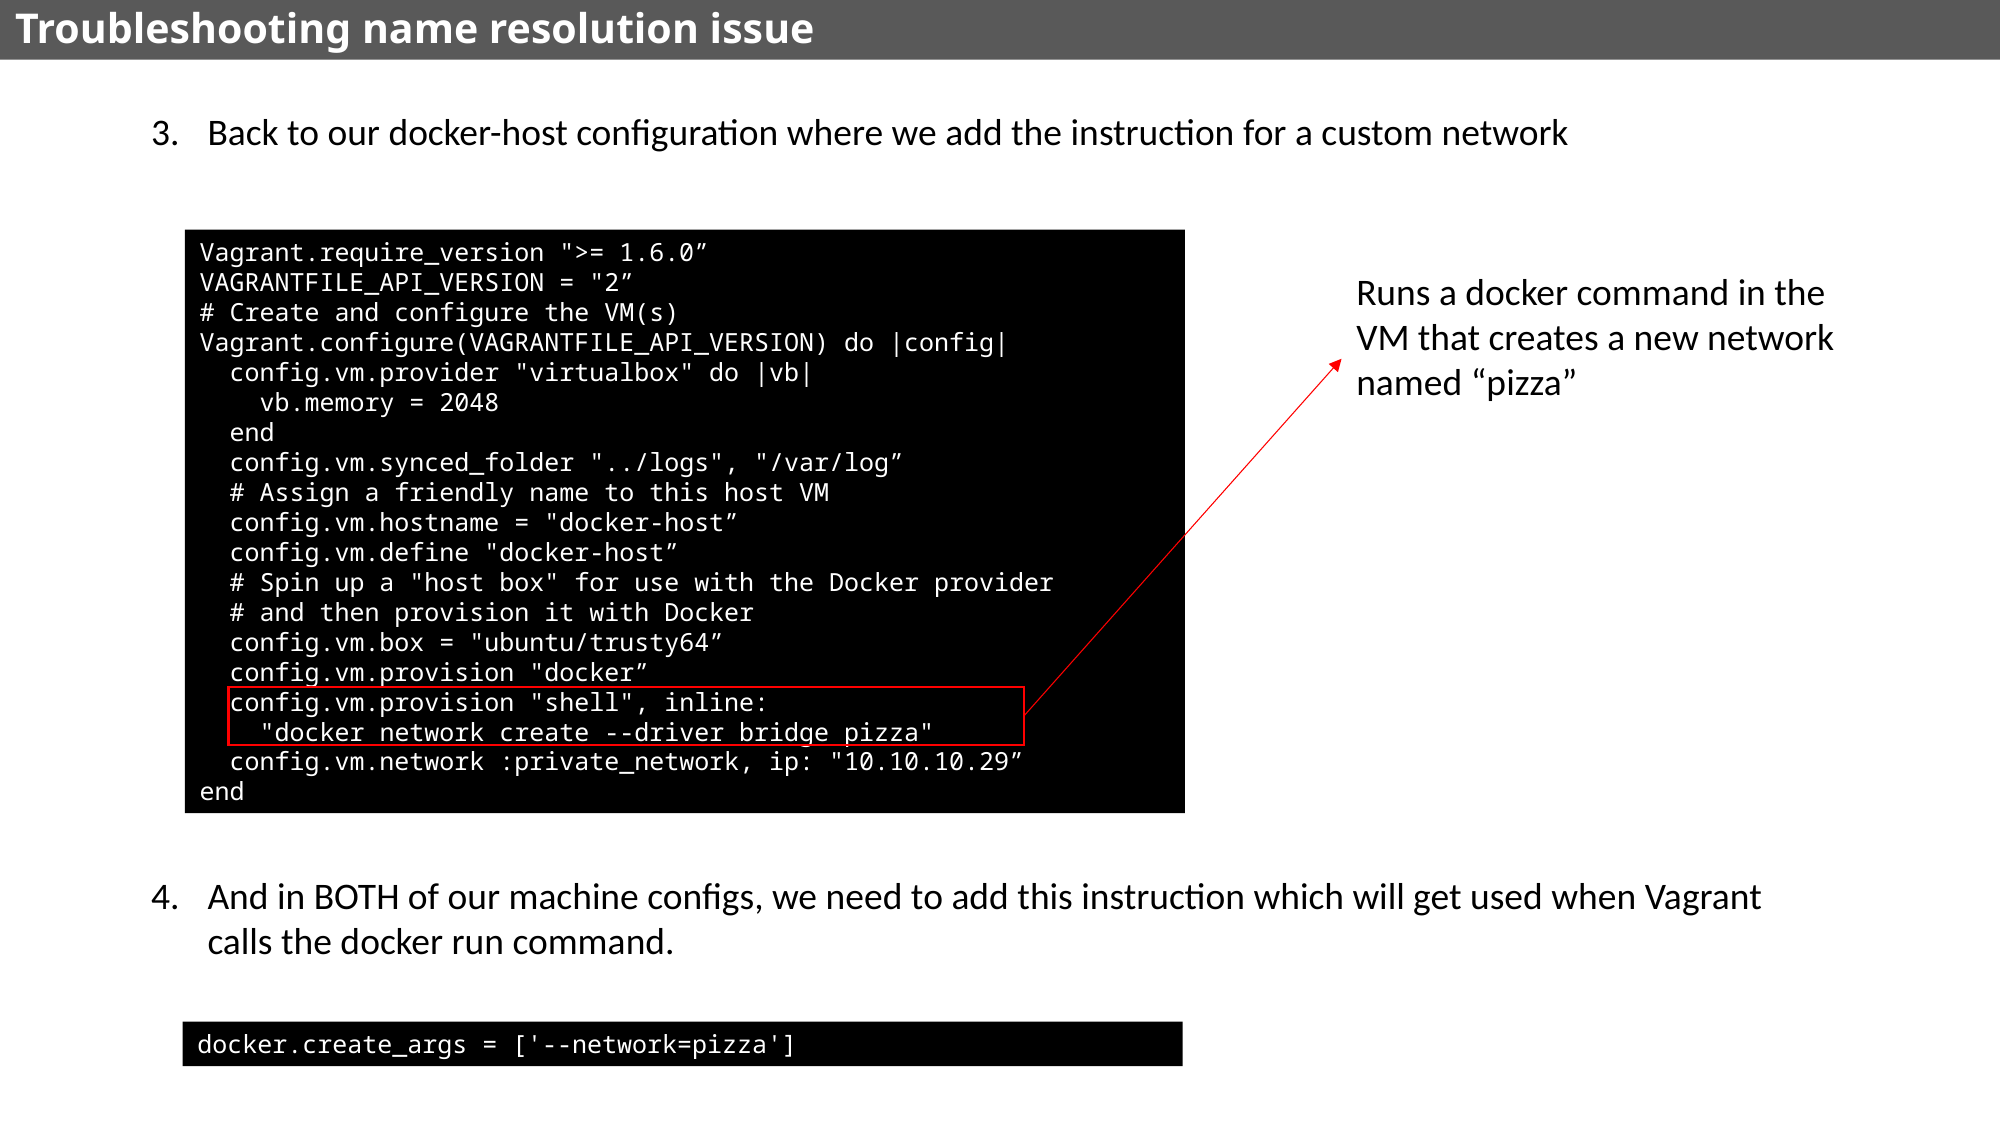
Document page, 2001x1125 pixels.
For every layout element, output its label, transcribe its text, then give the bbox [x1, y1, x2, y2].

text_box And in BOTH of our machine configs, we need to add this instruction which will get used when Vagrant calls the docker run command. [136, 864, 1821, 969]
text_box Runs a docker command in the VM that creates a new network named “pizza” [1341, 260, 1893, 411]
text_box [1023, 358, 1342, 716]
text_box docker.create_args = ['--network=pizza'] [182, 1021, 1183, 1067]
title Troubleshooting name resolution issue [0, 0, 2000, 60]
text_box Vagrant.require_version ">= 1.6.0” VAGRANTFILE_API_VERSION = "2” # Create and configure the VM(s) Vagrant.configure(VAGRANTFILE_API_VERSION) do |config| config.vm.provider "virtualbox" do |vb| vb.memory = 2048 end config.vm.synced_folder "../logs", "/var/log” # Assign a friendly name to this host VM config.vm.hostname = "docker-host” config.vm.define "docker-host” # Spin up a "host box" for use with the Docker provider # and then provision it with Docker config.vm.box = "ubuntu/trusty64” config.vm.provision "docker” config.vm.provision "shell", inline: "docker network create --driver bridge pizza" config.vm.network :private_network, ip: "10.10.10.29” end [184, 229, 1185, 814]
text_box [227, 686, 1025, 746]
text_box Back to our docker-host configuration where we add the instruction for a custom network [136, 101, 1821, 161]
